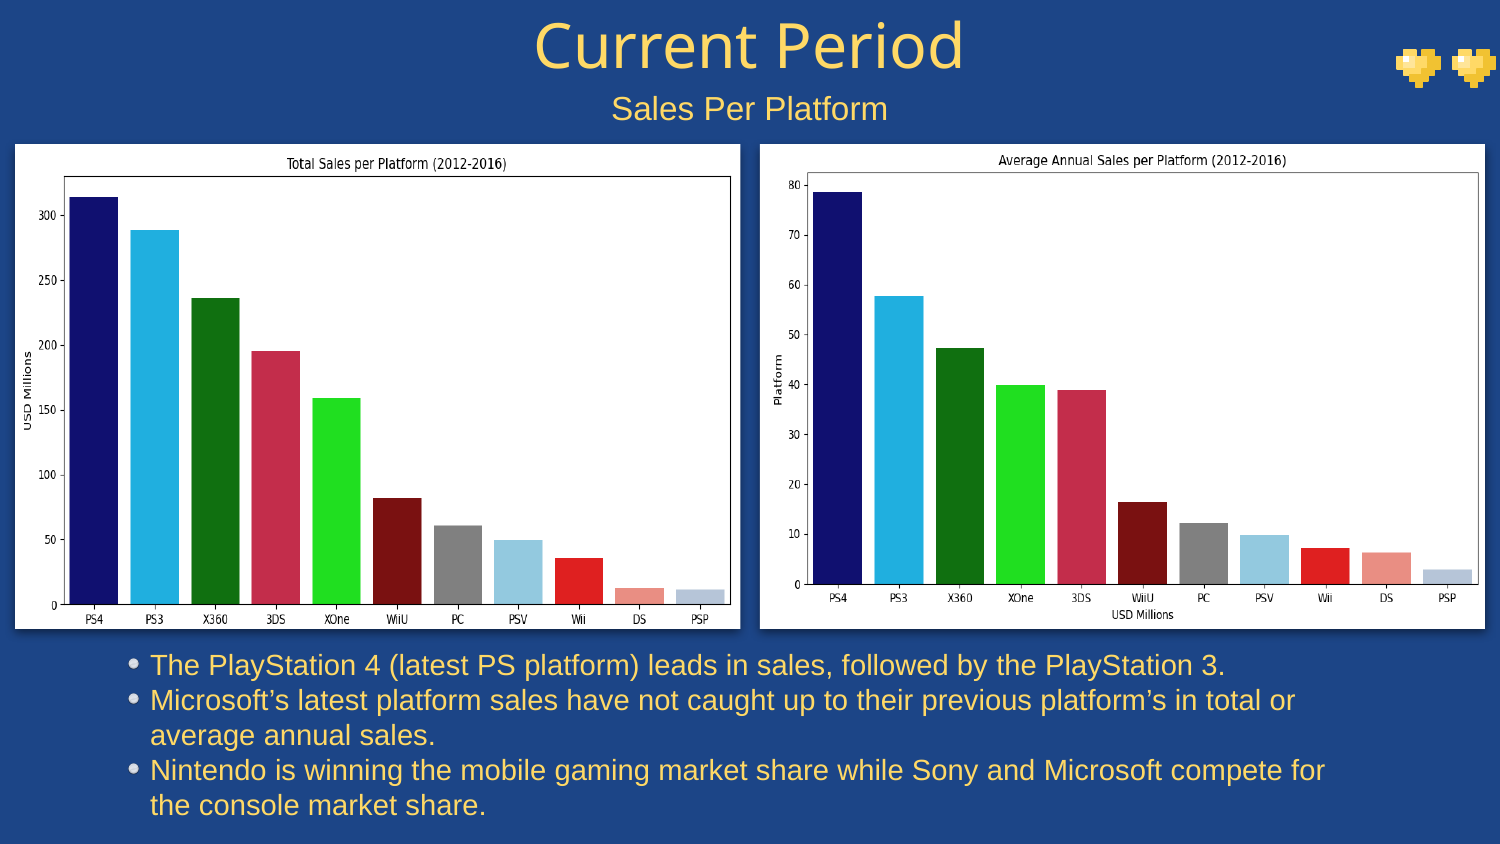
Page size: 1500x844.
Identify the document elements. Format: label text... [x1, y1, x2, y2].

picture [127, 692, 140, 705]
picture [127, 762, 140, 775]
picture [14, 144, 741, 630]
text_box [1396, 49, 1441, 88]
text_box The PlayStation 4 (latest PS platform) leads in sales, followed by the PlayStation 3. Microsoft’s latest platform sales have not caught up to their previous platform’s in total or average annual sales. Nintendo is winning the mobile gaming market share while Sony and Microsoft compete for the console market share. [127, 646, 1373, 822]
picture [127, 657, 140, 670]
text_box Current Period [218, 0, 1281, 113]
text_box Sales Per Platform [611, 113, 889, 128]
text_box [1452, 49, 1496, 88]
picture [759, 144, 1486, 630]
